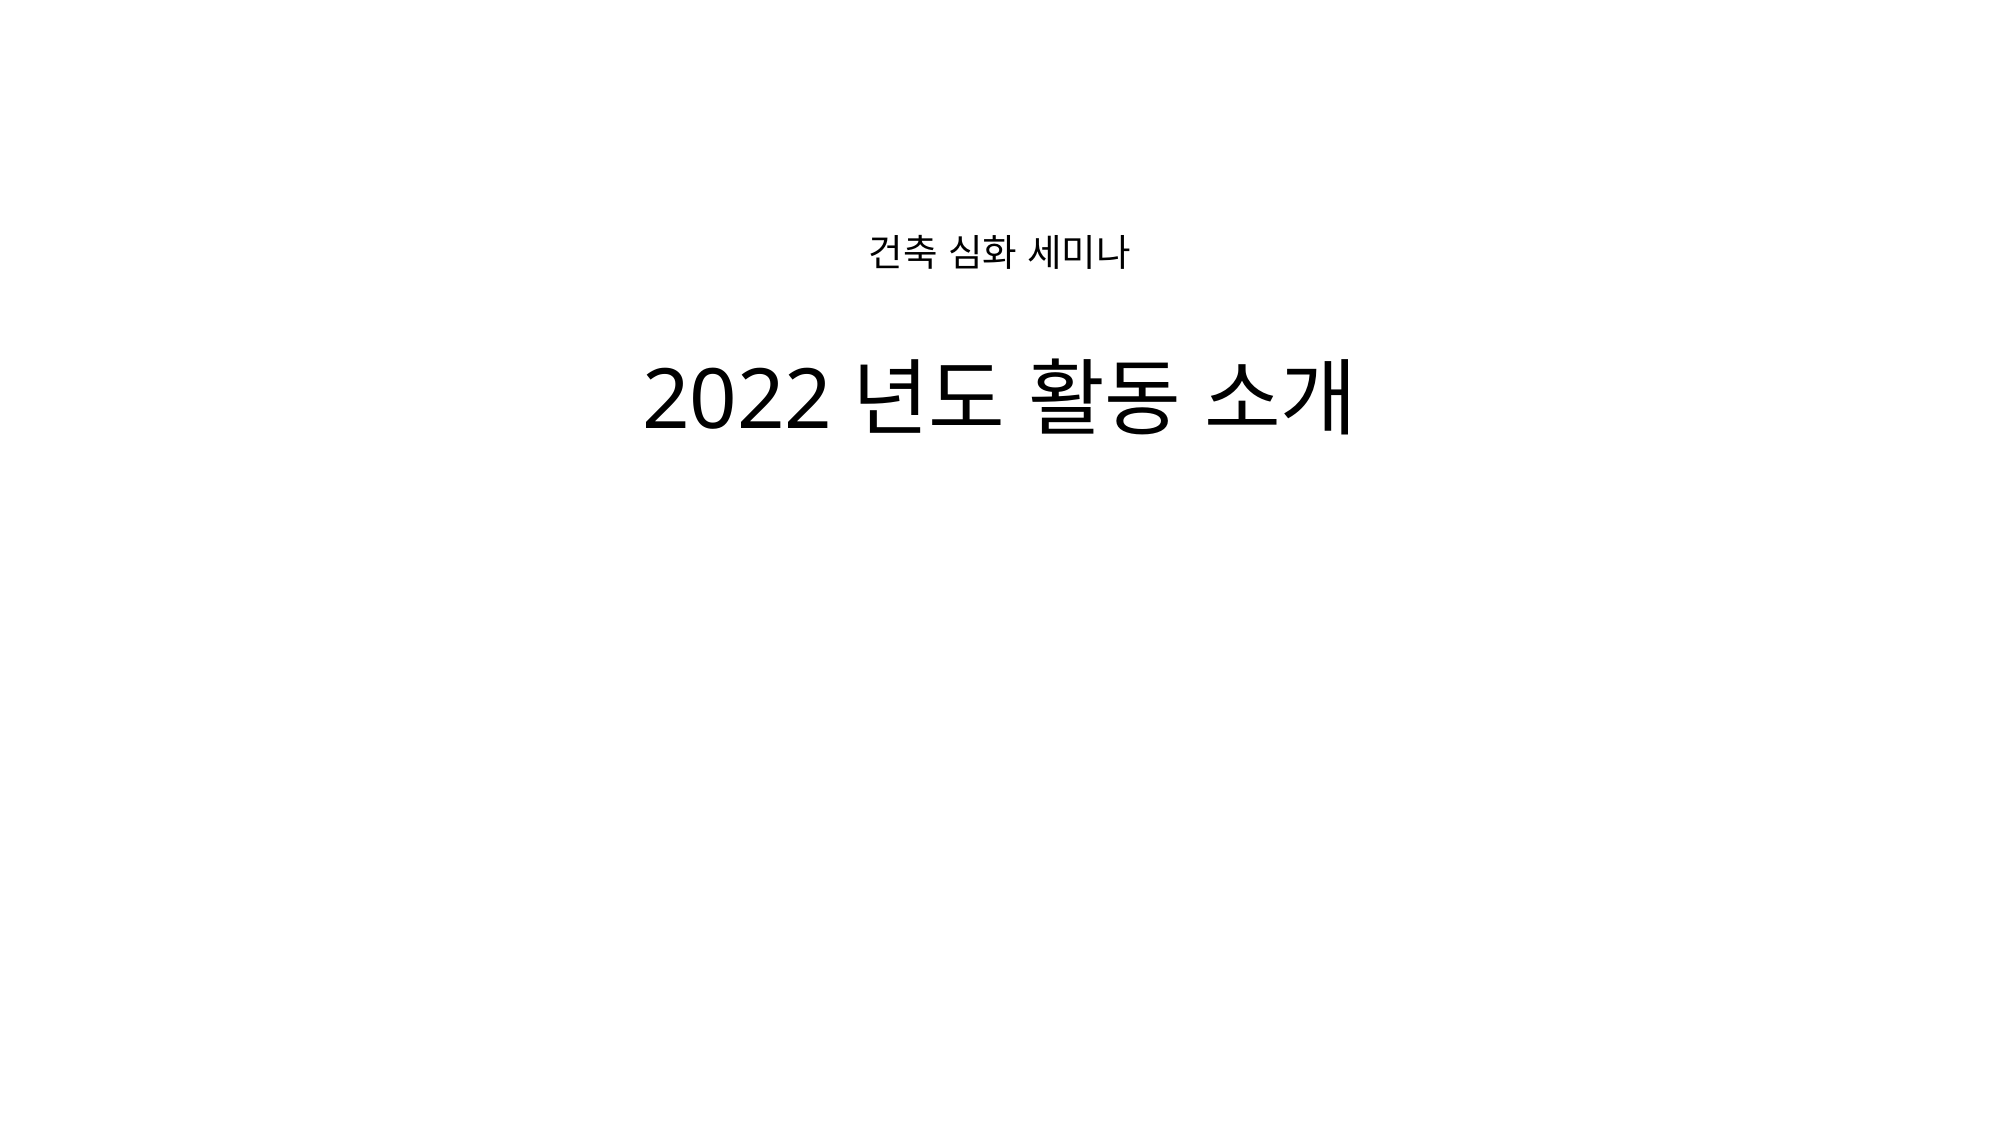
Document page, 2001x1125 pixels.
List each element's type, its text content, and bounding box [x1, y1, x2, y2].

text_box 건축 심화 세미나 [9, 221, 1991, 282]
text_box 2022년도 활동 소개 [9, 337, 1991, 453]
